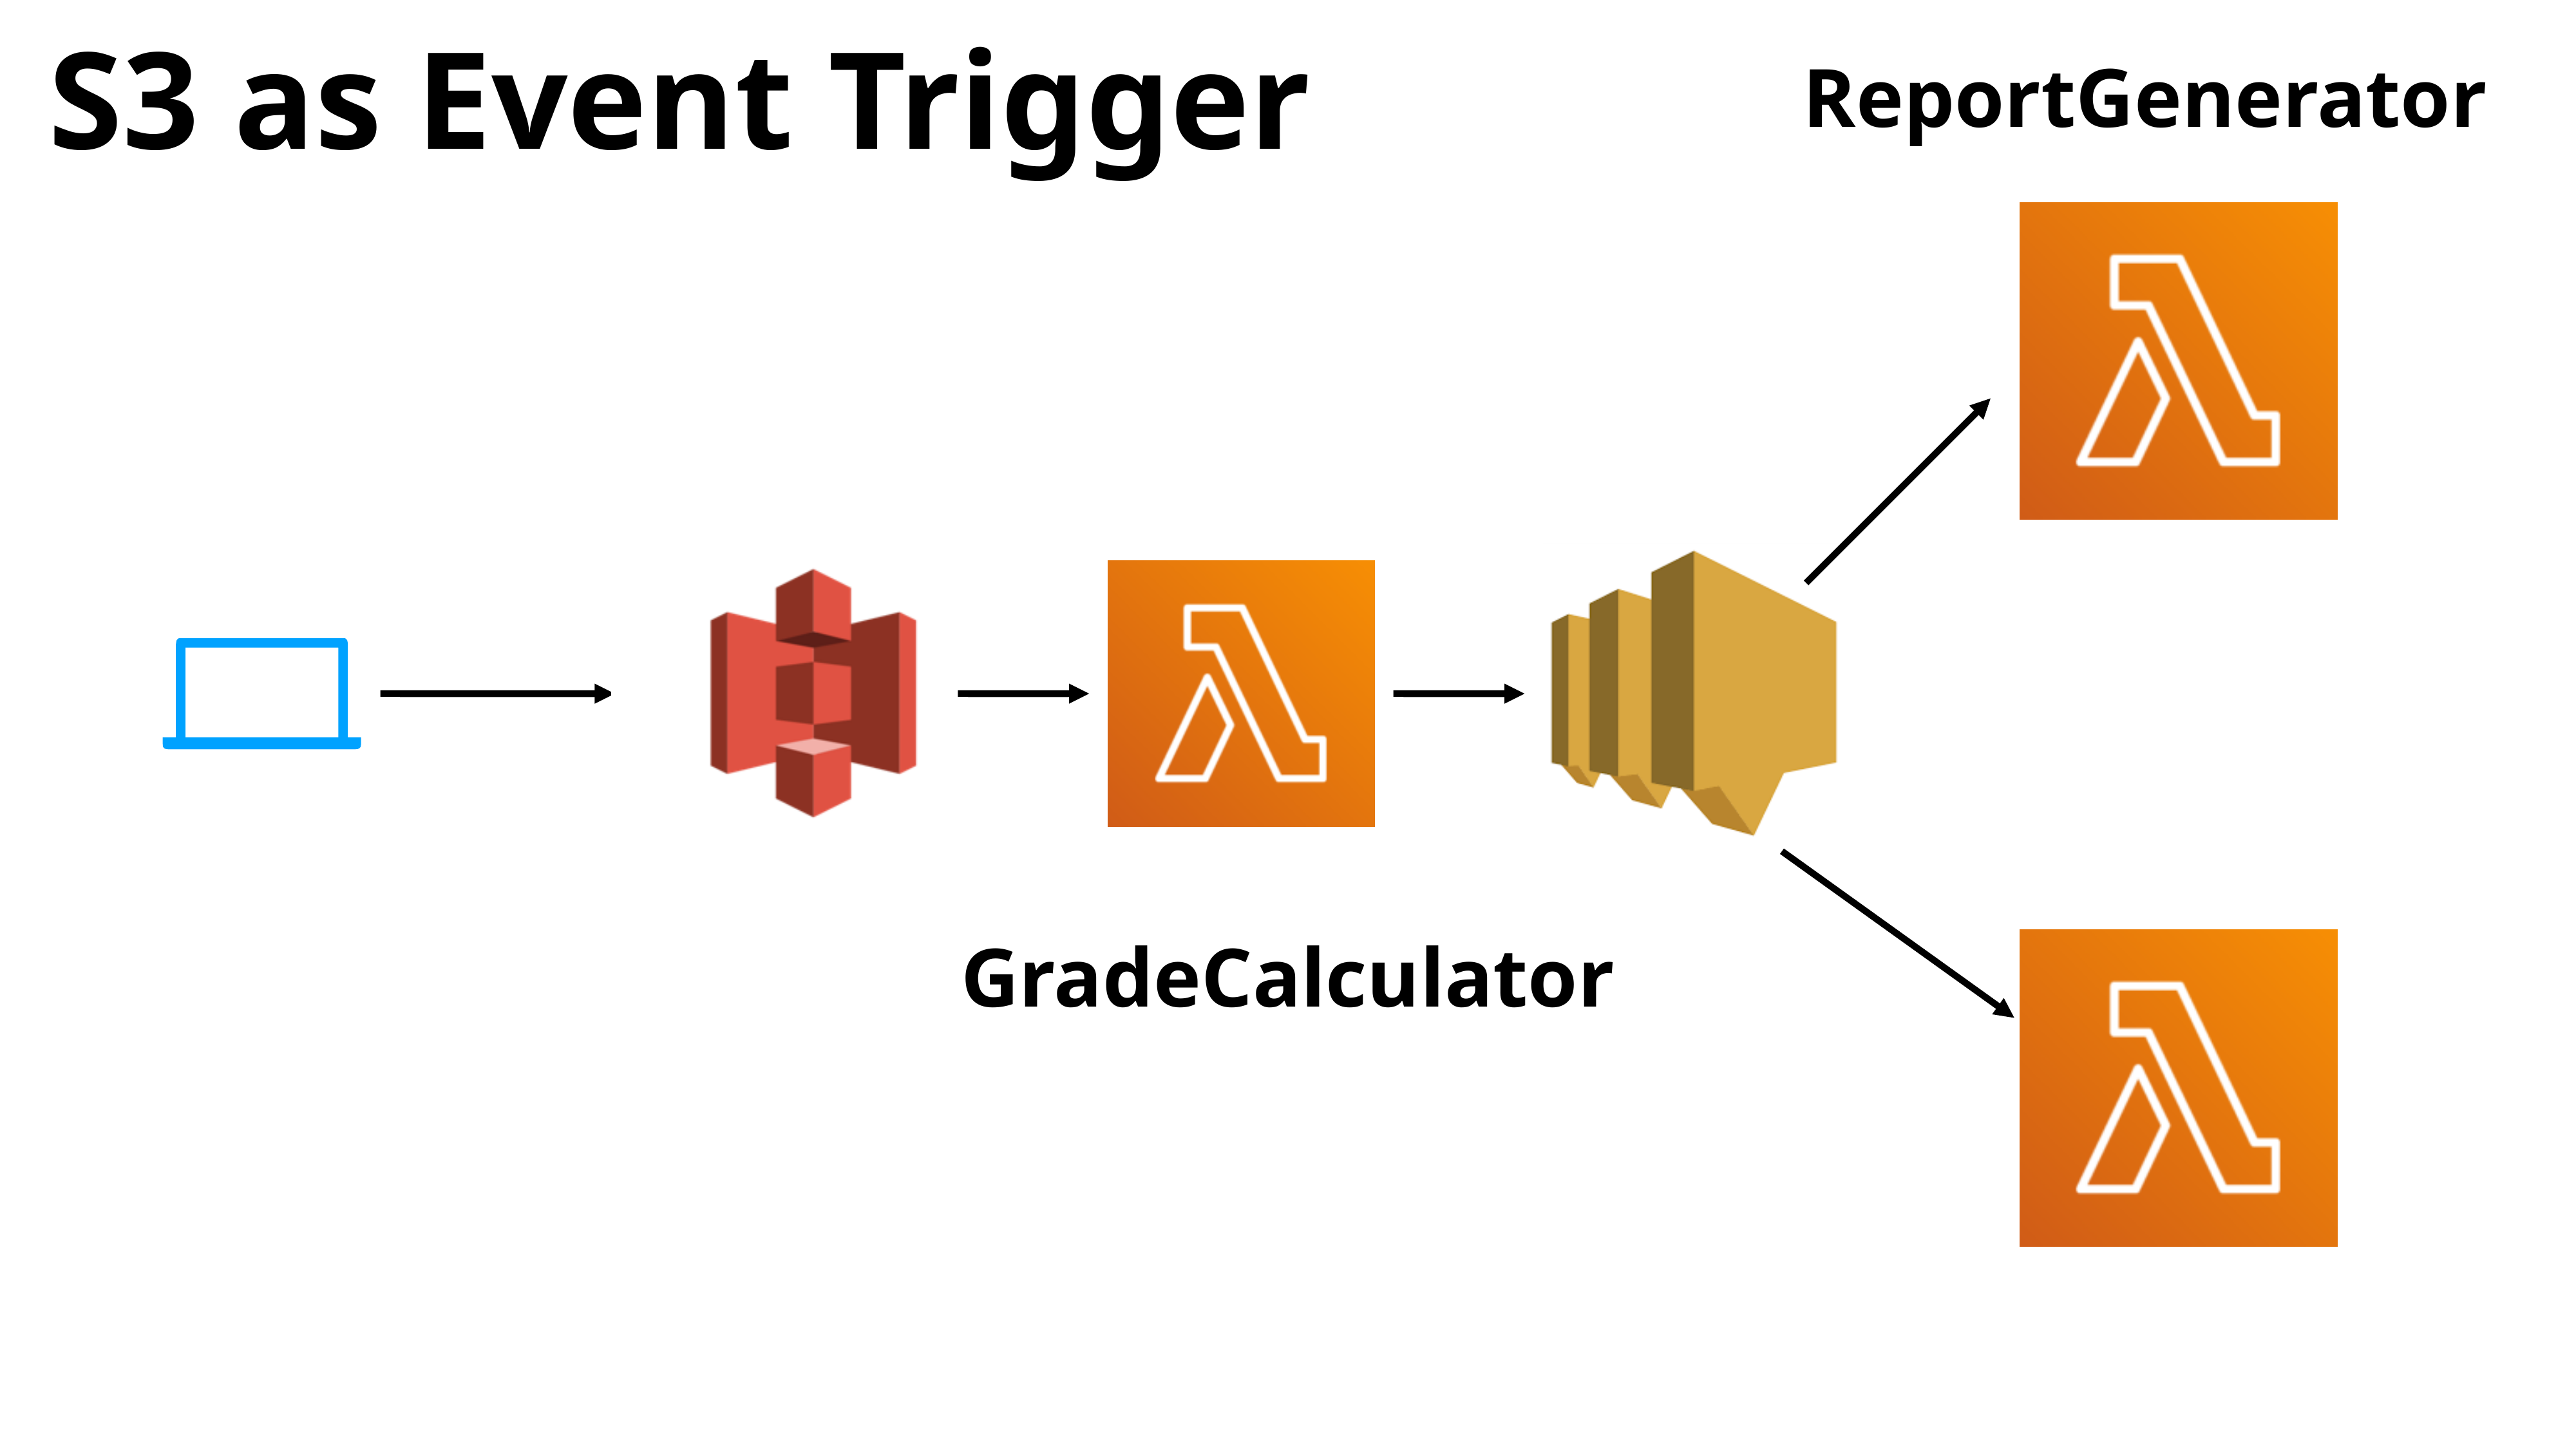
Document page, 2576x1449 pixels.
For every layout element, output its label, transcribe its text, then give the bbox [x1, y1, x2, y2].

text_box [1781, 851, 2014, 1018]
picture [1108, 560, 1375, 828]
picture [2020, 202, 2338, 520]
text_box [162, 638, 361, 750]
text_box GradeCalculator [955, 921, 1621, 1029]
text_box ReportGenerator [1797, 41, 2494, 149]
text_box [1846, 398, 1991, 544]
text_box [380, 689, 611, 698]
picture [1543, 542, 1846, 845]
picture [611, 492, 1015, 895]
text_box [1393, 689, 1525, 698]
picture [2020, 929, 2338, 1247]
text_box [1015, 689, 1090, 698]
text_box S3 as Event Trigger [43, 9, 1316, 182]
